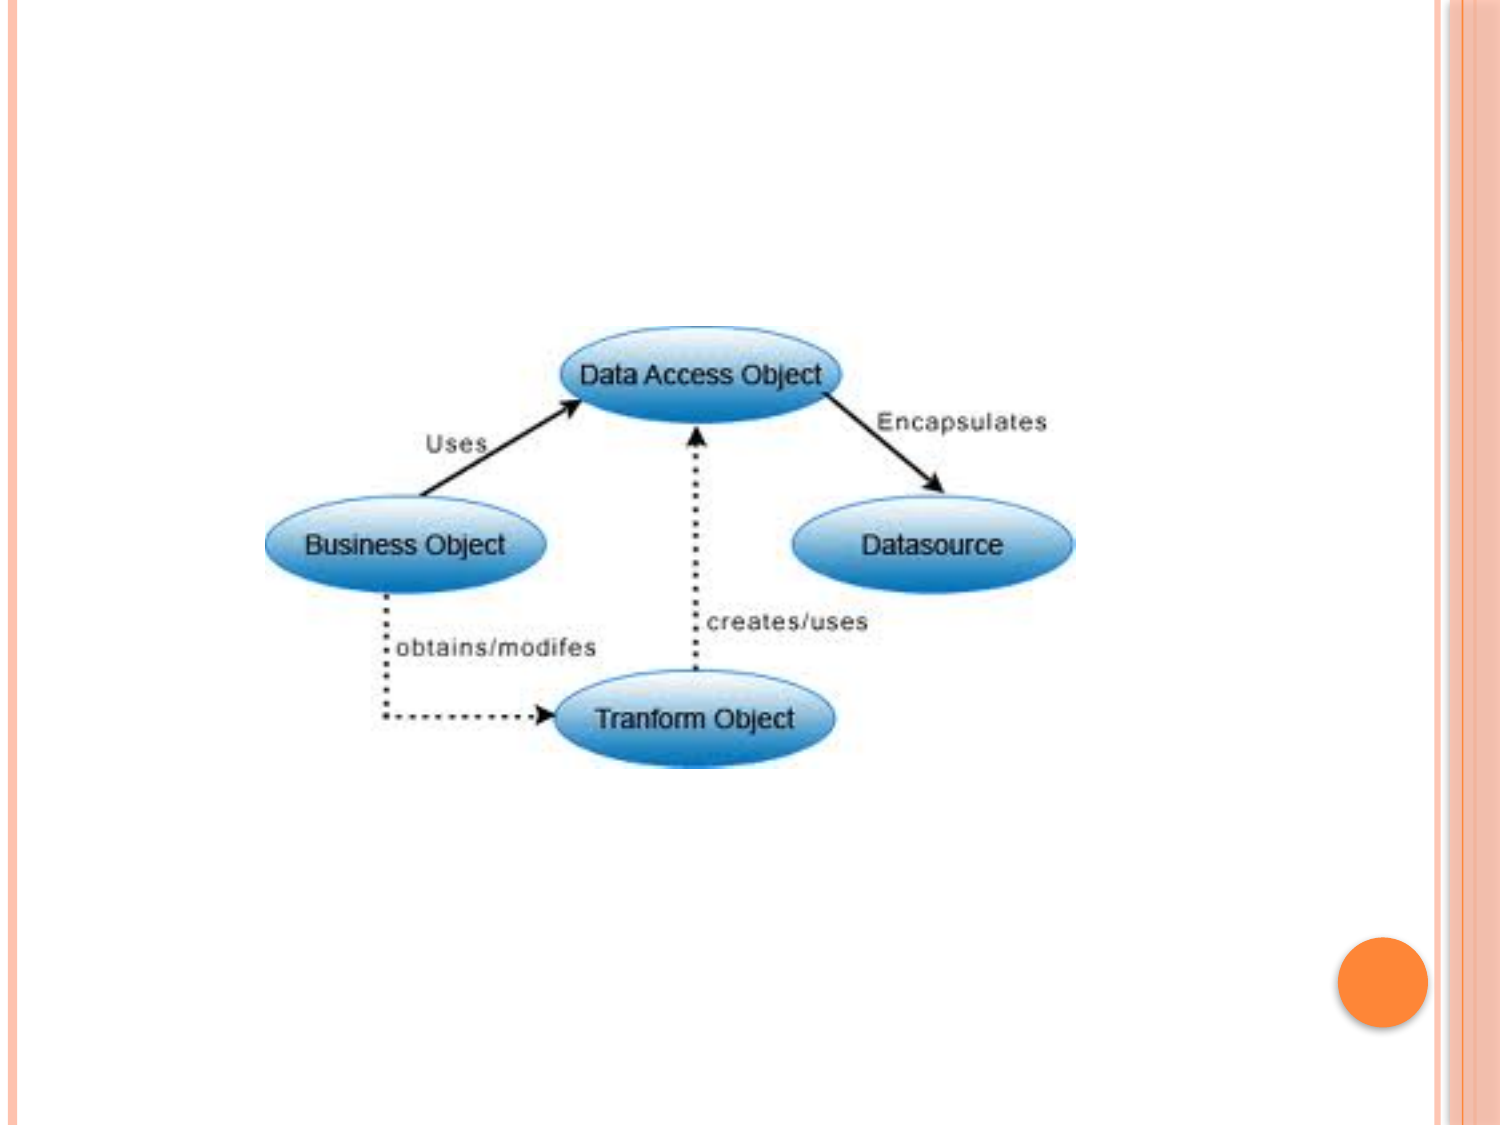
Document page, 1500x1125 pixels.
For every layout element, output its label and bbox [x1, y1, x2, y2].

list [265, 325, 1076, 769]
